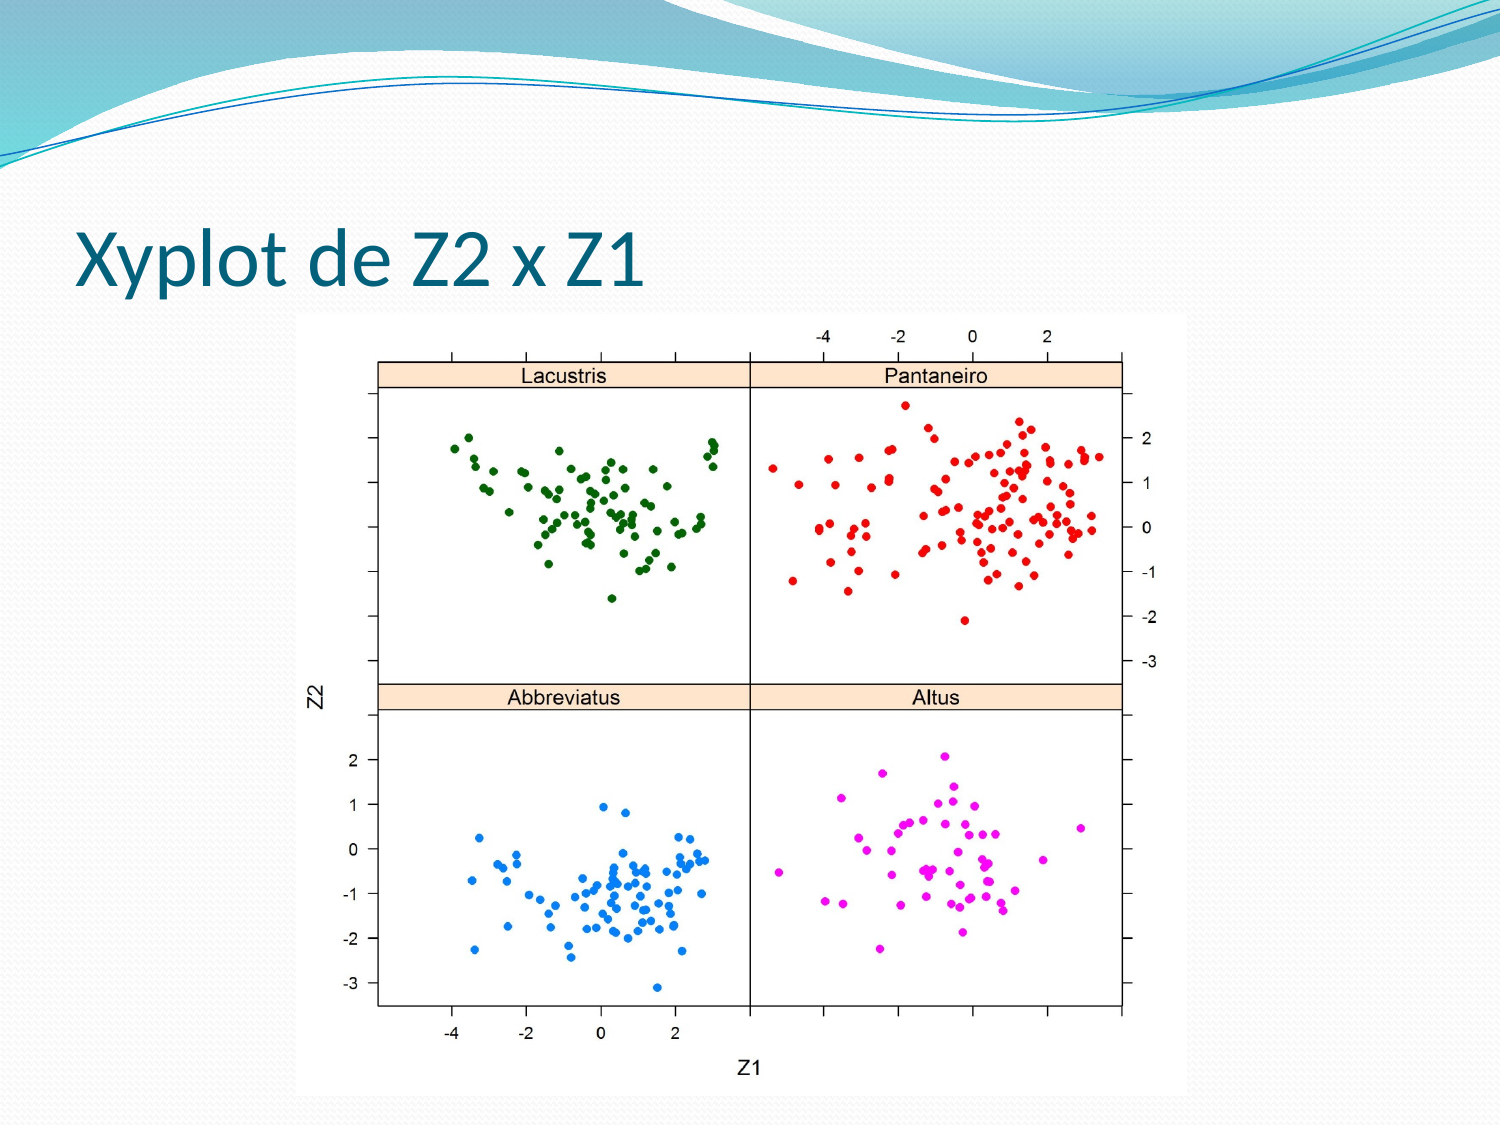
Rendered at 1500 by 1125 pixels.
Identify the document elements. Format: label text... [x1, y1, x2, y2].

picture [295, 314, 1188, 1096]
title Xyplot de Z2 x Z1 [75, 115, 1425, 303]
